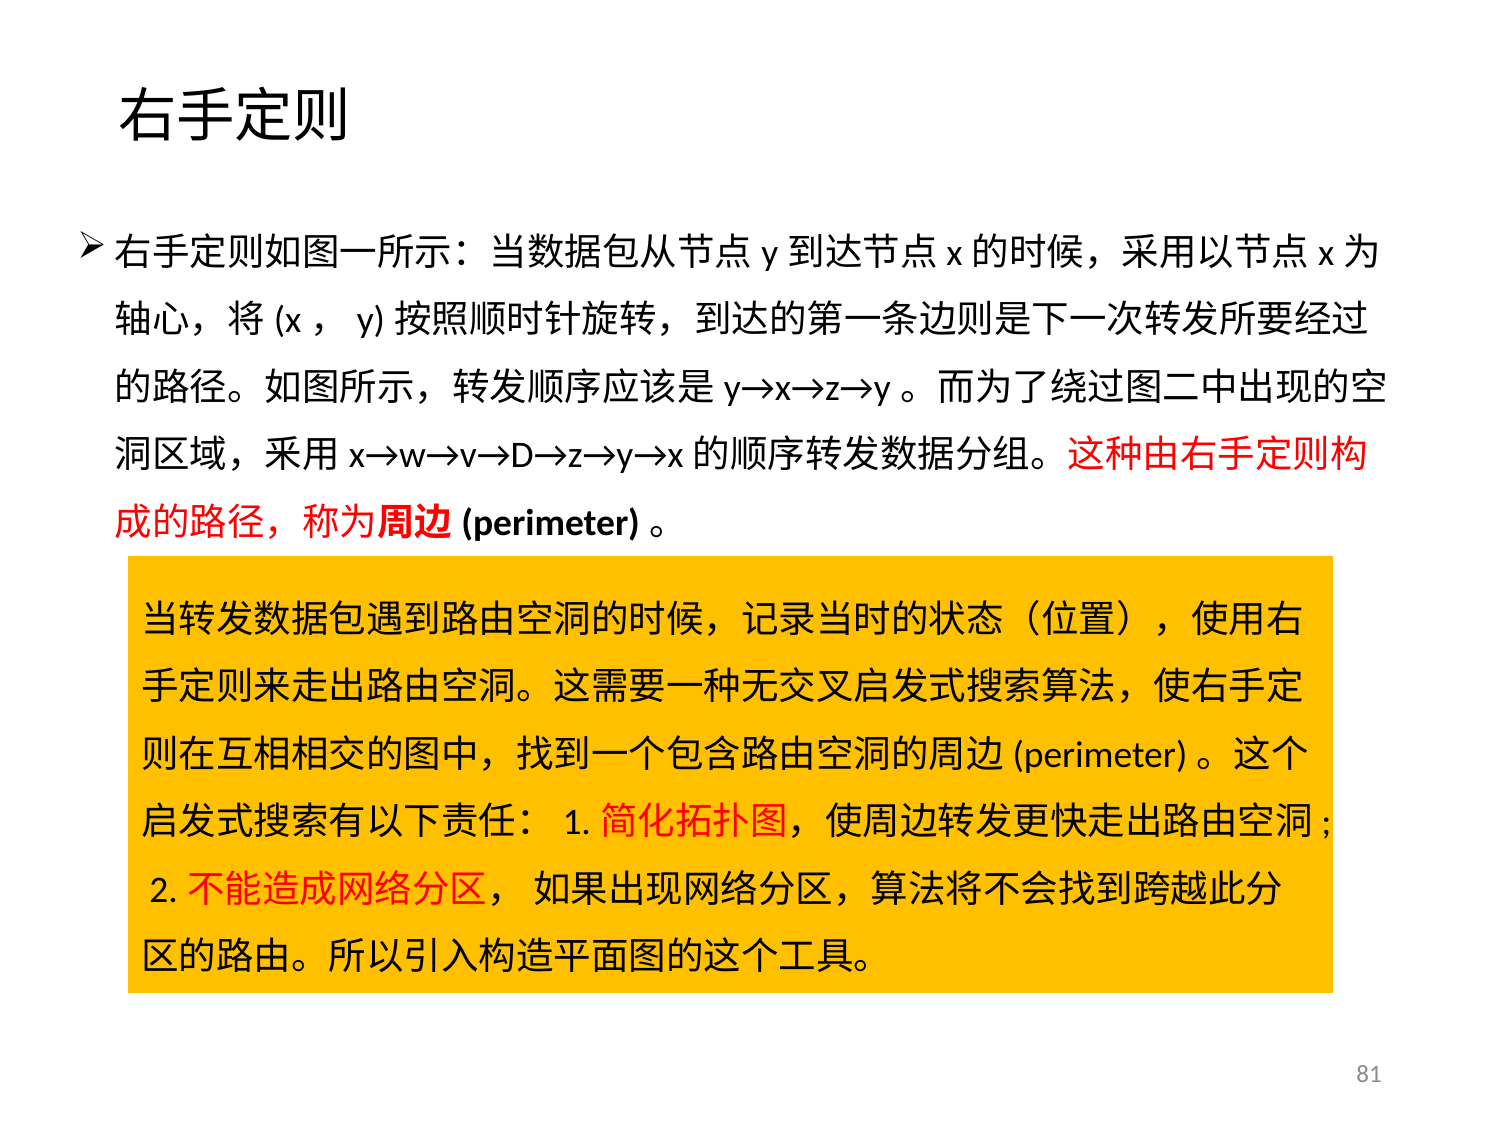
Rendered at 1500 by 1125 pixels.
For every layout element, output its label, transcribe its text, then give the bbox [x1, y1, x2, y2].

list 右手定则如图一所示：当数据包从节点y到达节点x的时候，采用以节点x为轴心，将(x，y)按照顺时针旋转，到达的第一条边则是下一次转发所要经过的路径。如图所示，转发顺序应该是y→x→z→y。而为了绕过图二中出现的空洞区域，釆用x→w→v→D→z→y→x的顺序转发数据分组。这种由右手定则构成的路径，称为周边(perimeter)。 [62, 197, 1413, 986]
picture [149, 562, 670, 936]
title 右手定则 [103, 59, 1397, 175]
text_box 当转发数据包遇到路由空洞的时候，记录当时的状态（位置），使用右手定则来走出路由空洞。这需要一种无交叉启发式搜索算法，使右手定则在互相相交的图中，找到一个包含路由空洞的周边(perimeter)。这个启发式搜索有以下责任：1.简化拓扑图，使周边转发更快走出路由空洞; 2.不能造成网络分区， 如果出现网络分区，算法将不会找到跨越此分区的路由。所以引入构造平面图的这个工具。 [125, 553, 1337, 996]
slide_number 81 [1059, 1042, 1397, 1103]
picture [711, 567, 1336, 954]
